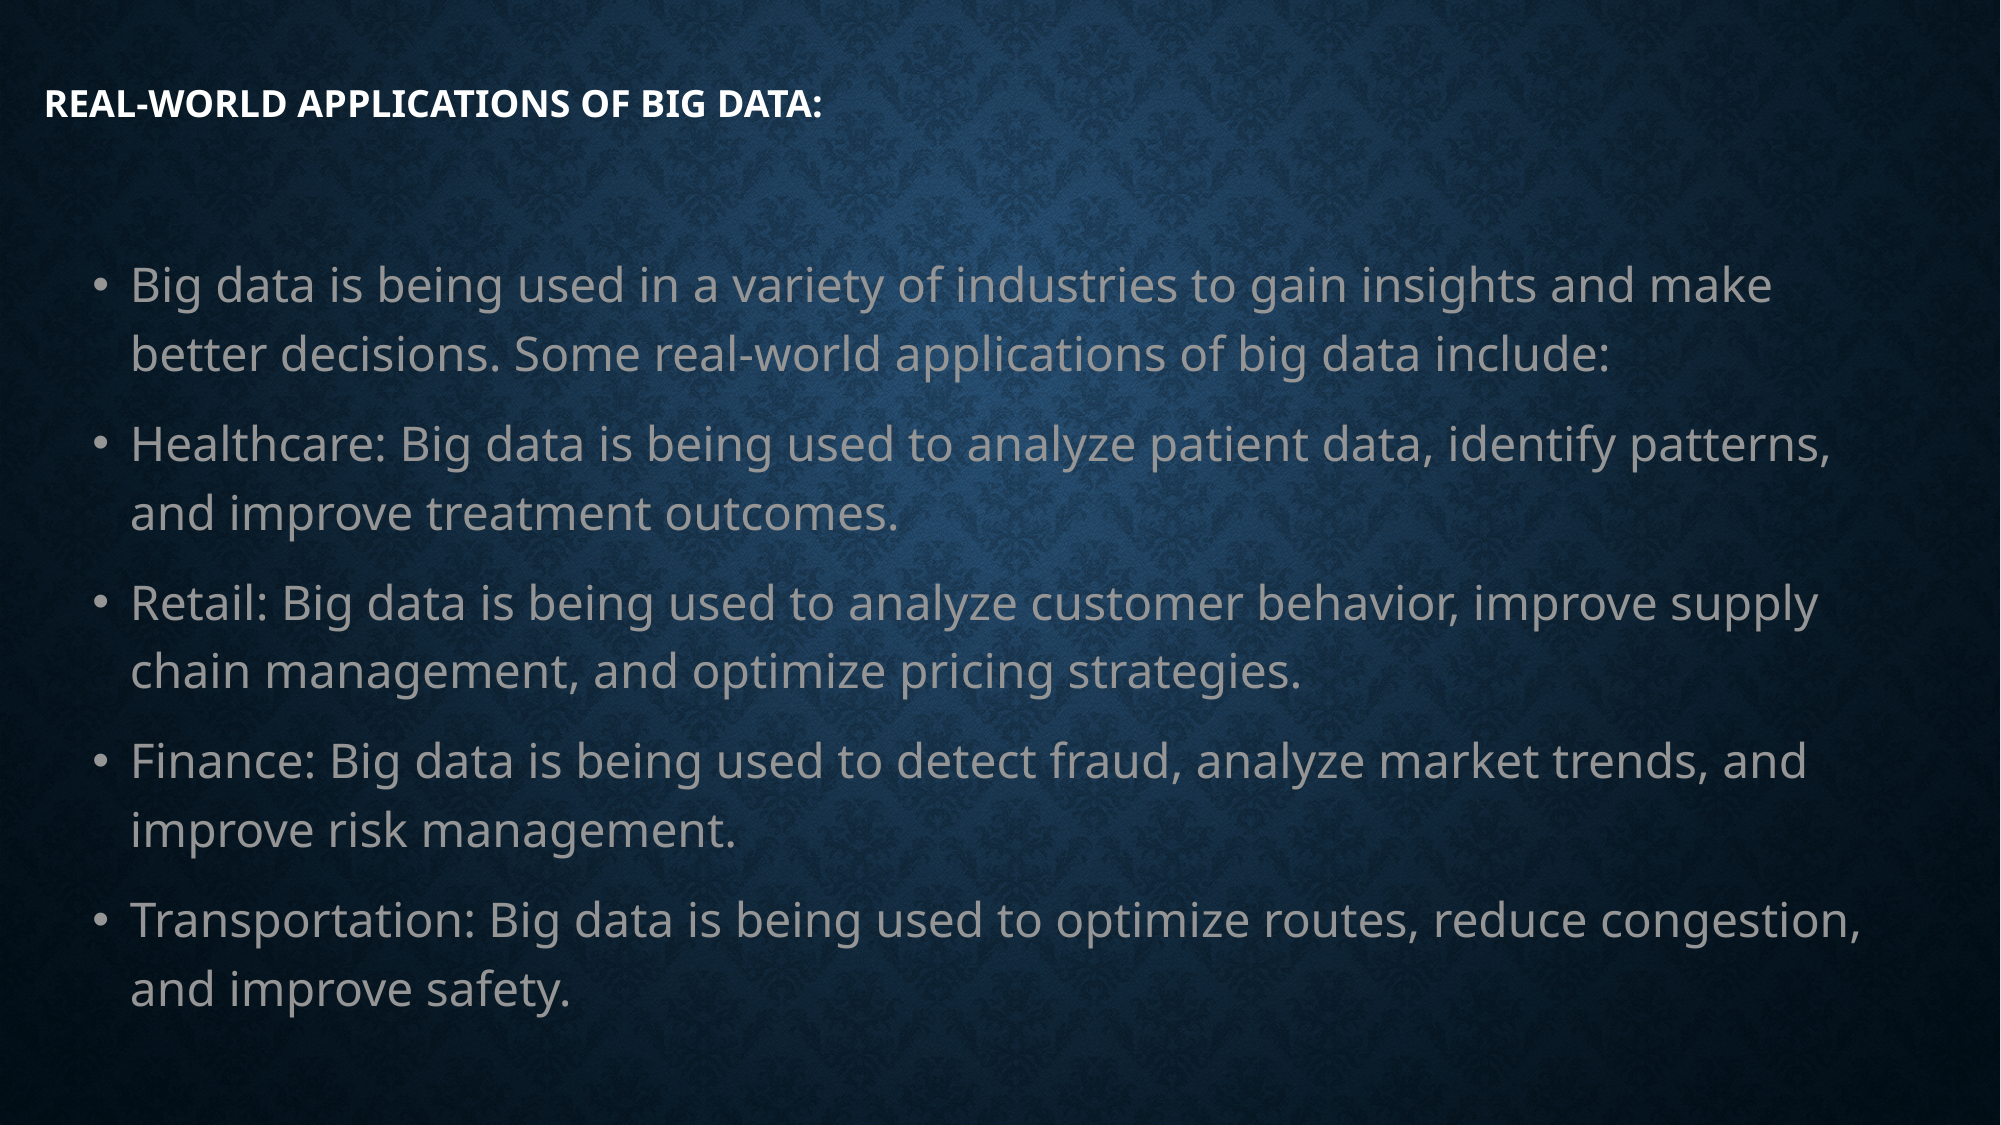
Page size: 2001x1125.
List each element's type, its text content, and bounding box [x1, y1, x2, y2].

title Real-world Applications of Big Data: [28, 77, 1947, 179]
list Big data is being used in a variety of industries to gain insights and make better decisions. Some real-world applications of big data include: Healthcare: Big data is being used to analyze patient data, identify patterns, and improve treatment outcomes. Retail: Big data is being used to analyze customer behavior, improve supply chain management, and optimize pricing strategies. Finance: Big data is being used to detect fraud, analyze market trends, and improve risk management. Transportation: Big data is being used to optimize routes, reduce congestion, and improve safety. [77, 235, 1898, 970]
